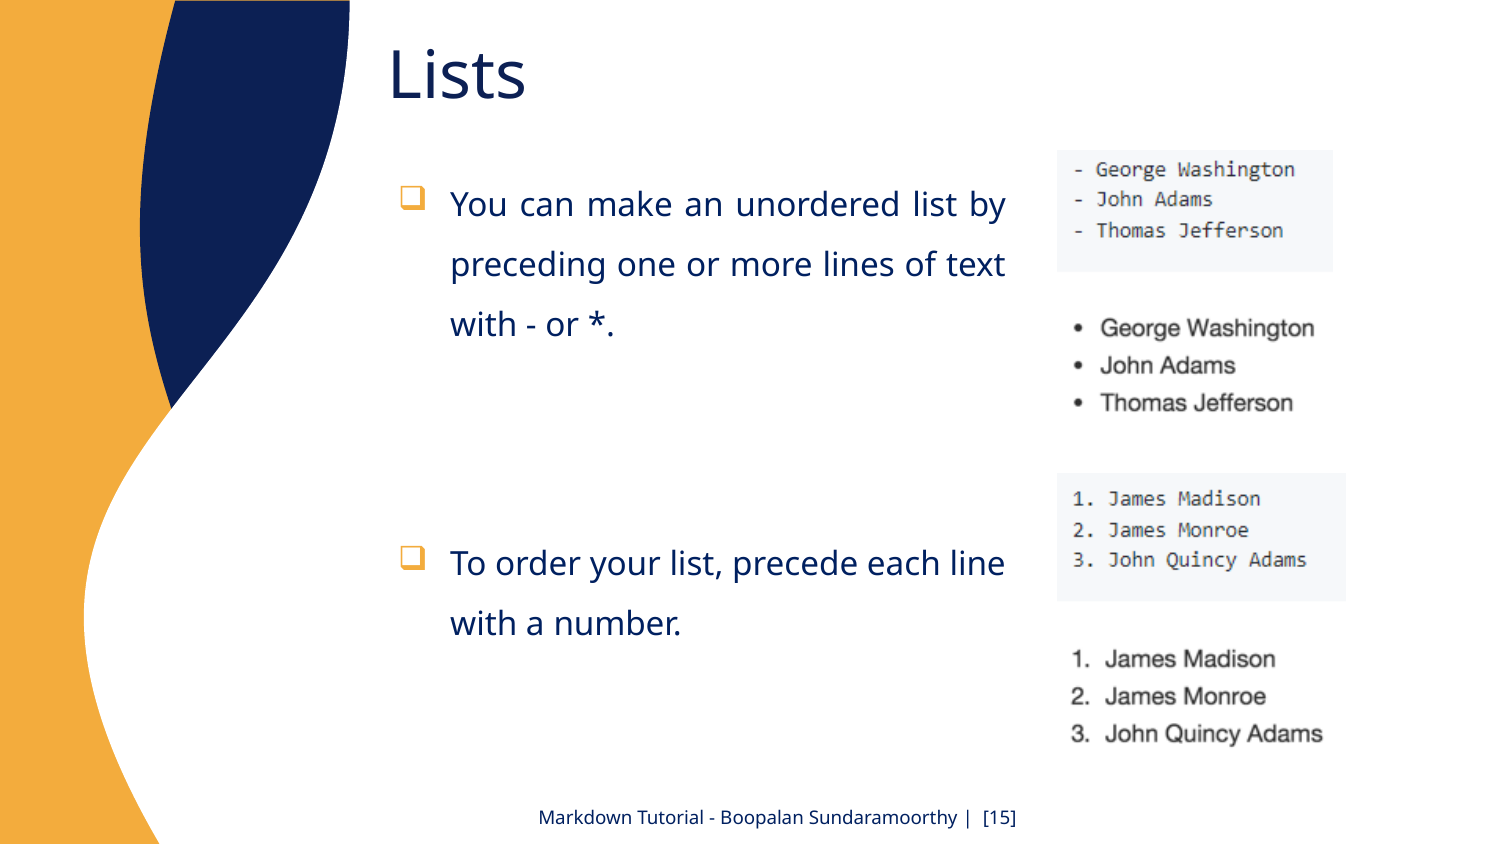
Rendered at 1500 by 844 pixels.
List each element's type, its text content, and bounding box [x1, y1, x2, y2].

text_box You can make an unordered list by preceding one or more lines of text with - or *. To order your list, precede each line with a number. [360, 148, 1022, 529]
picture [1056, 149, 1333, 435]
title Lists [371, 32, 1459, 112]
picture [1057, 473, 1346, 780]
text_box Markdown Tutorial - Boopalan Sundaramoorthy | [15] [71, 779, 1459, 839]
